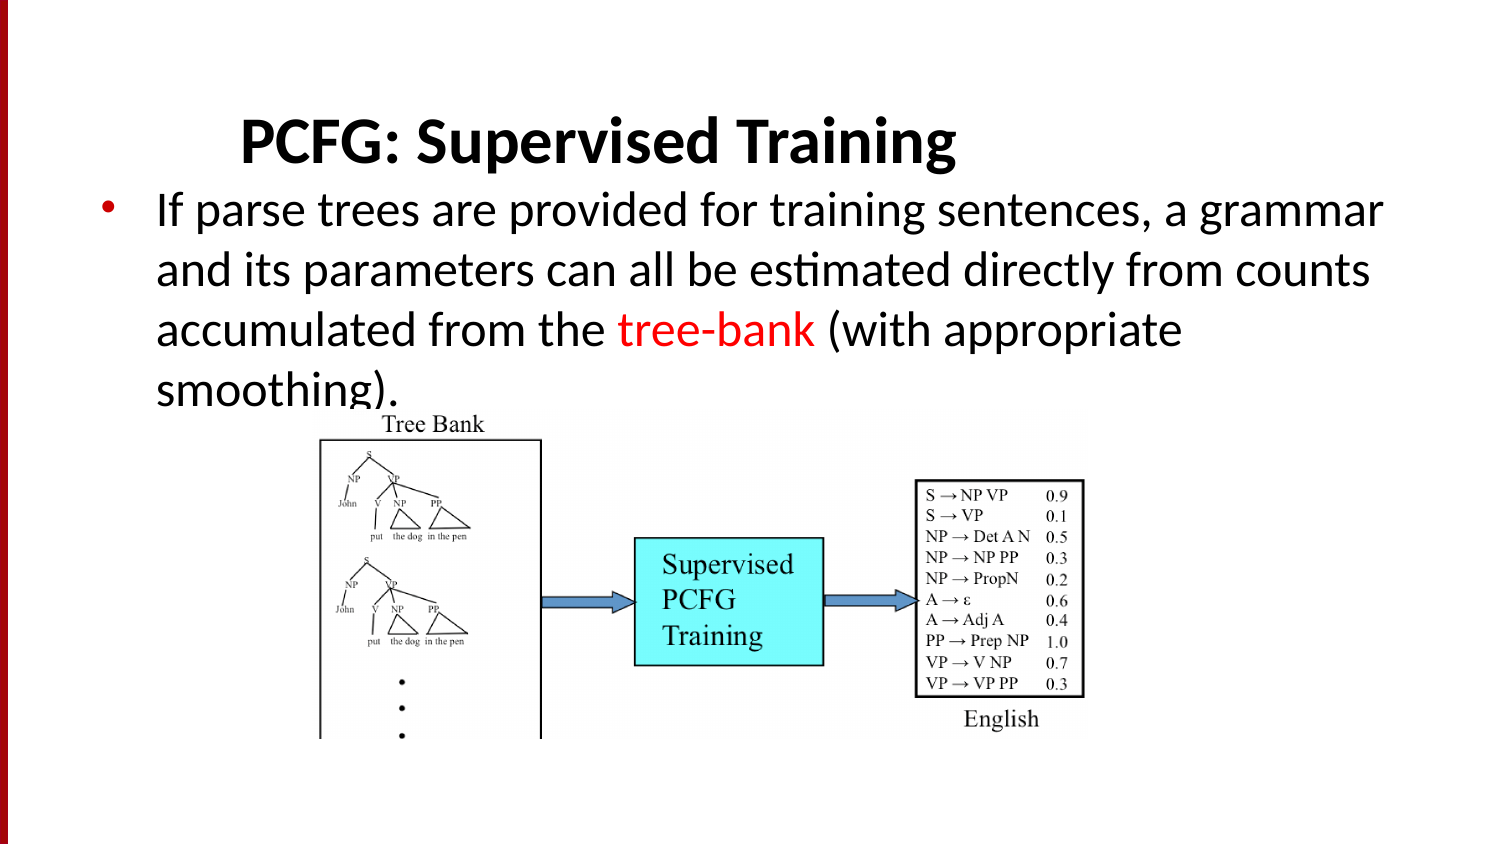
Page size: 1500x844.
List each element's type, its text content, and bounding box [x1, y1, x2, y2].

picture [312, 409, 1088, 739]
list If parse trees are provided for training sentences, a grammar and its parameters can all be estimated directly from counts accumulated from the tree-bank (with appropriate smoothing). [84, 168, 1442, 401]
title PCFG: Supervised Training [225, 62, 1450, 185]
